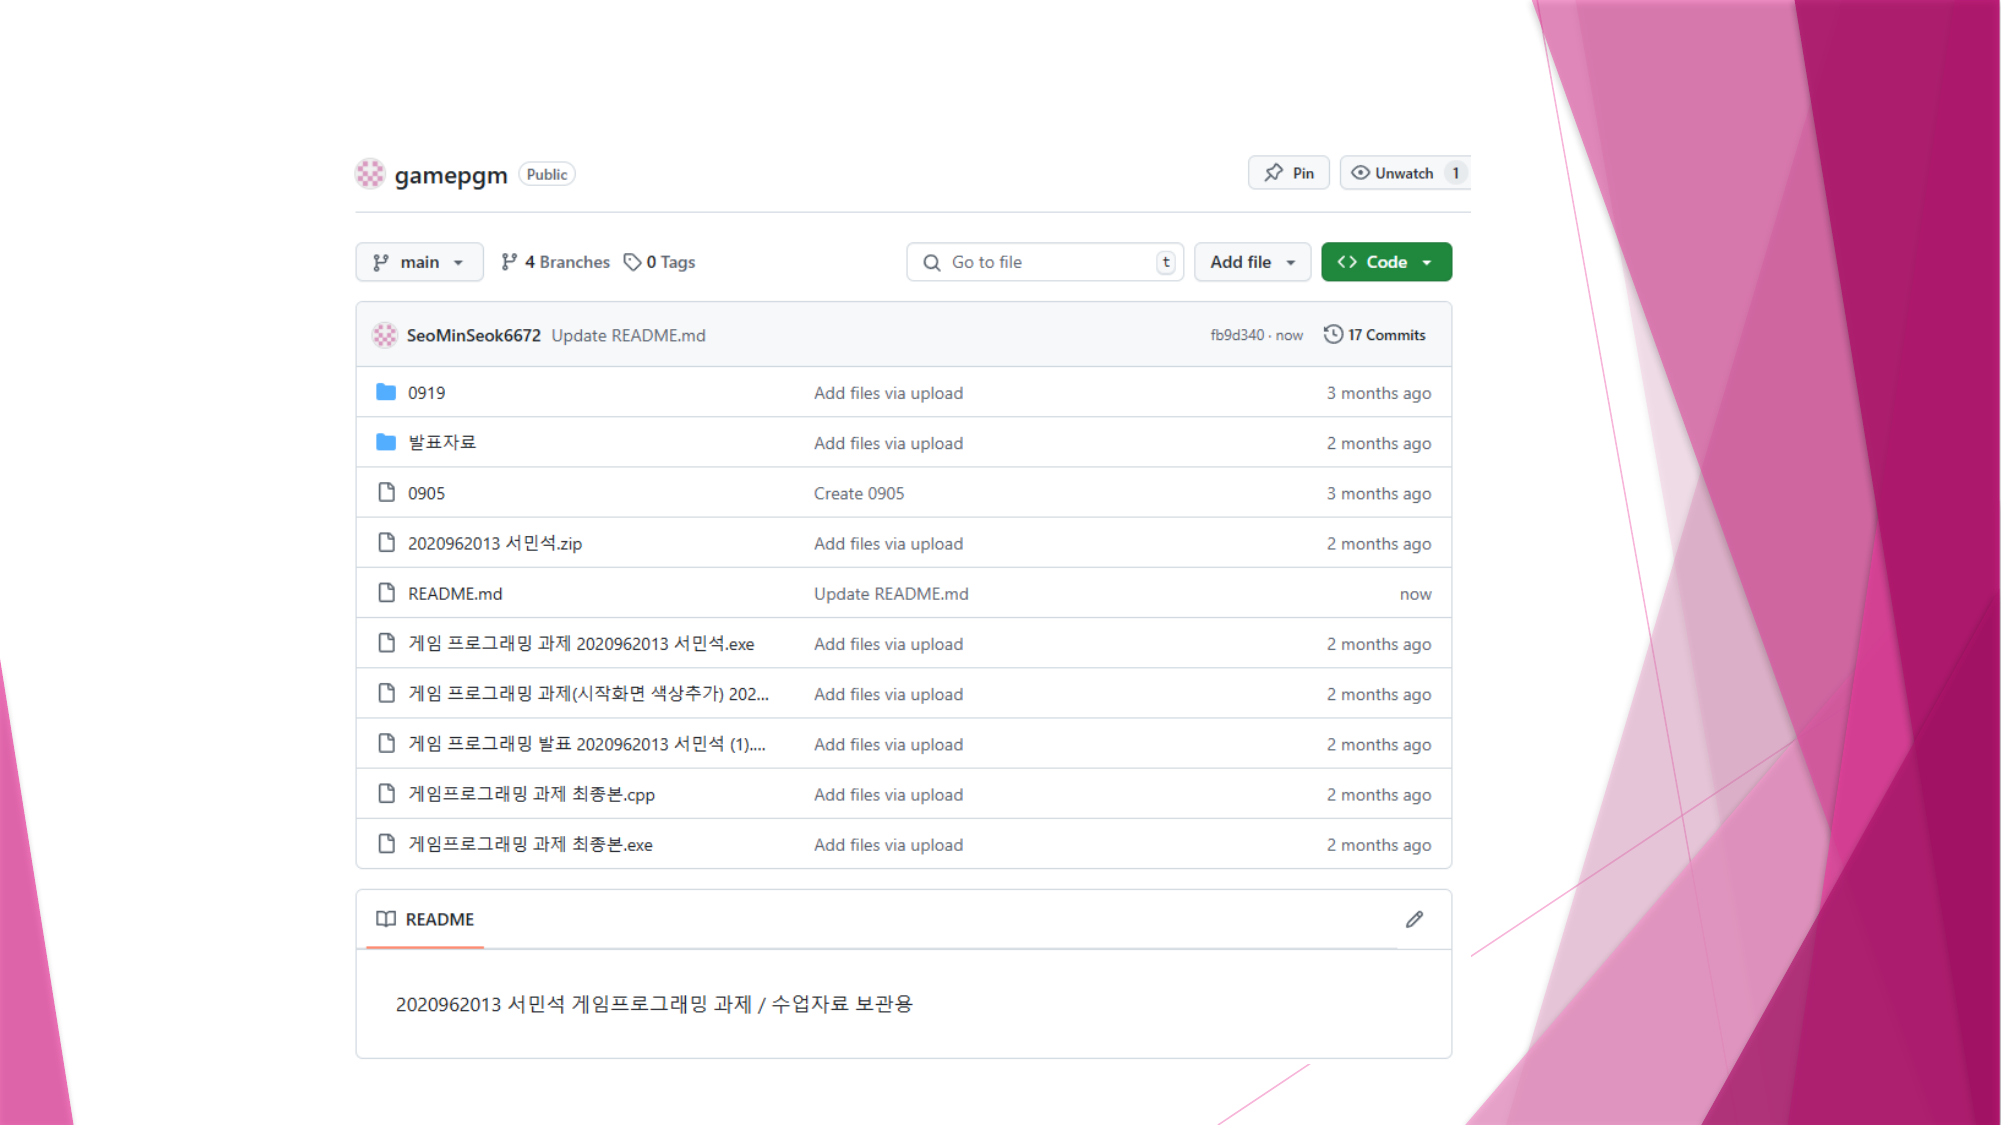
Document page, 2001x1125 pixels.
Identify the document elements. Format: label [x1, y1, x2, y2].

picture [313, 136, 1472, 1065]
